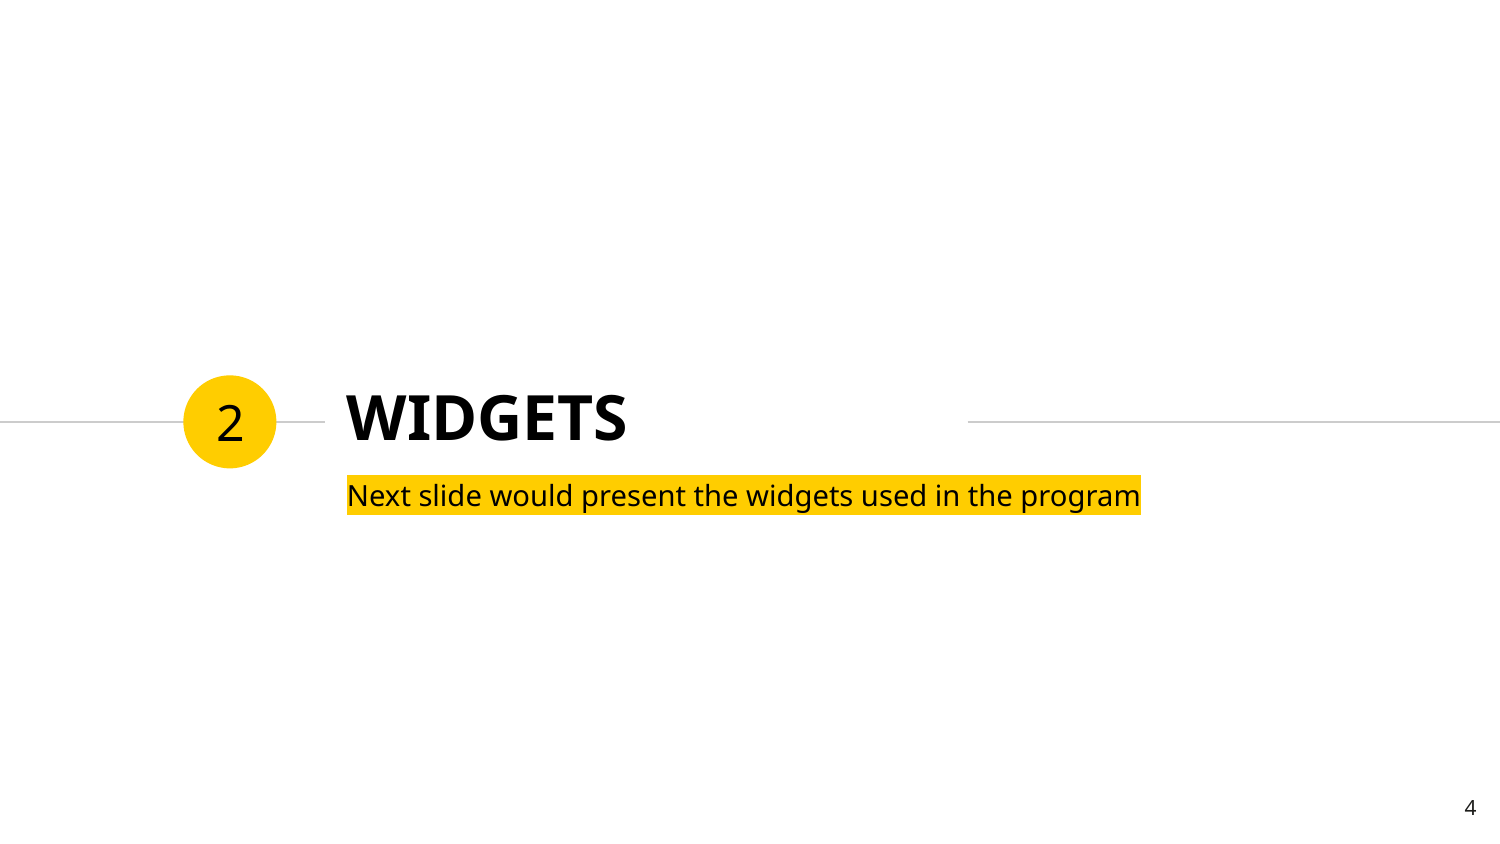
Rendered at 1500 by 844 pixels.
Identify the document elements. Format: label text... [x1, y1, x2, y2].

text_box 2 [186, 375, 276, 468]
slide_number 4 [1401, 779, 1492, 844]
title WIDGETS [331, 277, 677, 461]
subtitle Next slide would present the widgets used in the program [331, 461, 1249, 591]
